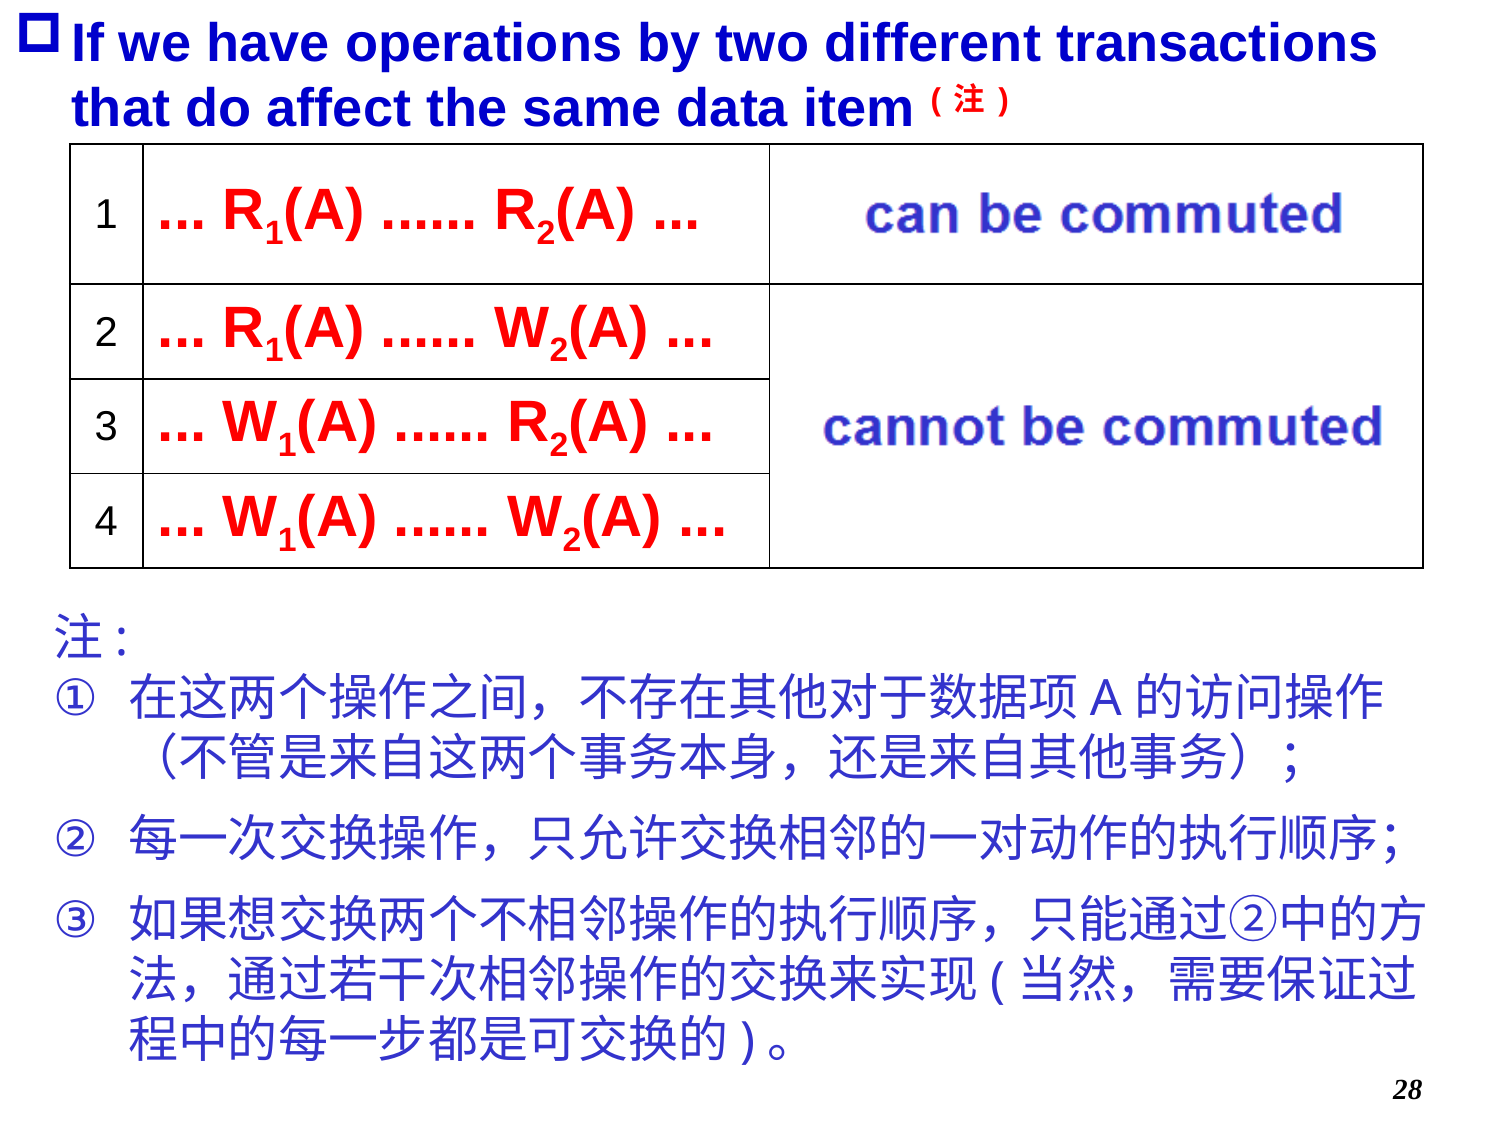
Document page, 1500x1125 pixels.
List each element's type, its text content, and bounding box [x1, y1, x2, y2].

text_box 注: 在这两个操作之间，不存在其他对于数据项A的访问操作（不管是来自这两个事务本身，还是来自其他事务）； 每一次交换操作，只允许交换相邻的一对动作的执行顺序； 如果想交换两个不相邻操作的执行顺序，只能通过②中的方法，通过若干次相邻操作的交换来实现(当然，需要保证过程中的每一步都是可交换的)。 [38, 598, 1460, 1075]
picture [805, 378, 1397, 475]
text_box [1124, 1075, 1438, 1113]
list If we have operations by two different transactions that do affect the same data item (注) [0, 0, 1500, 653]
table_cell ... R1(A) ...... W2(A) ... [144, 285, 769, 378]
table_cell ... W1(A) ...... R2(A) ... [144, 380, 769, 473]
table_header [770, 145, 1422, 283]
table_header ... R1(A) ...... R2(A) ... [144, 145, 769, 283]
picture [807, 177, 1399, 256]
table_cell 4 [71, 474, 142, 567]
table_cell [770, 285, 1422, 567]
table_cell ... W1(A) ...... W2(A) ... [144, 474, 769, 567]
table_cell 2 [71, 285, 142, 378]
table_header 1 [71, 145, 142, 283]
table_cell 3 [71, 380, 142, 473]
